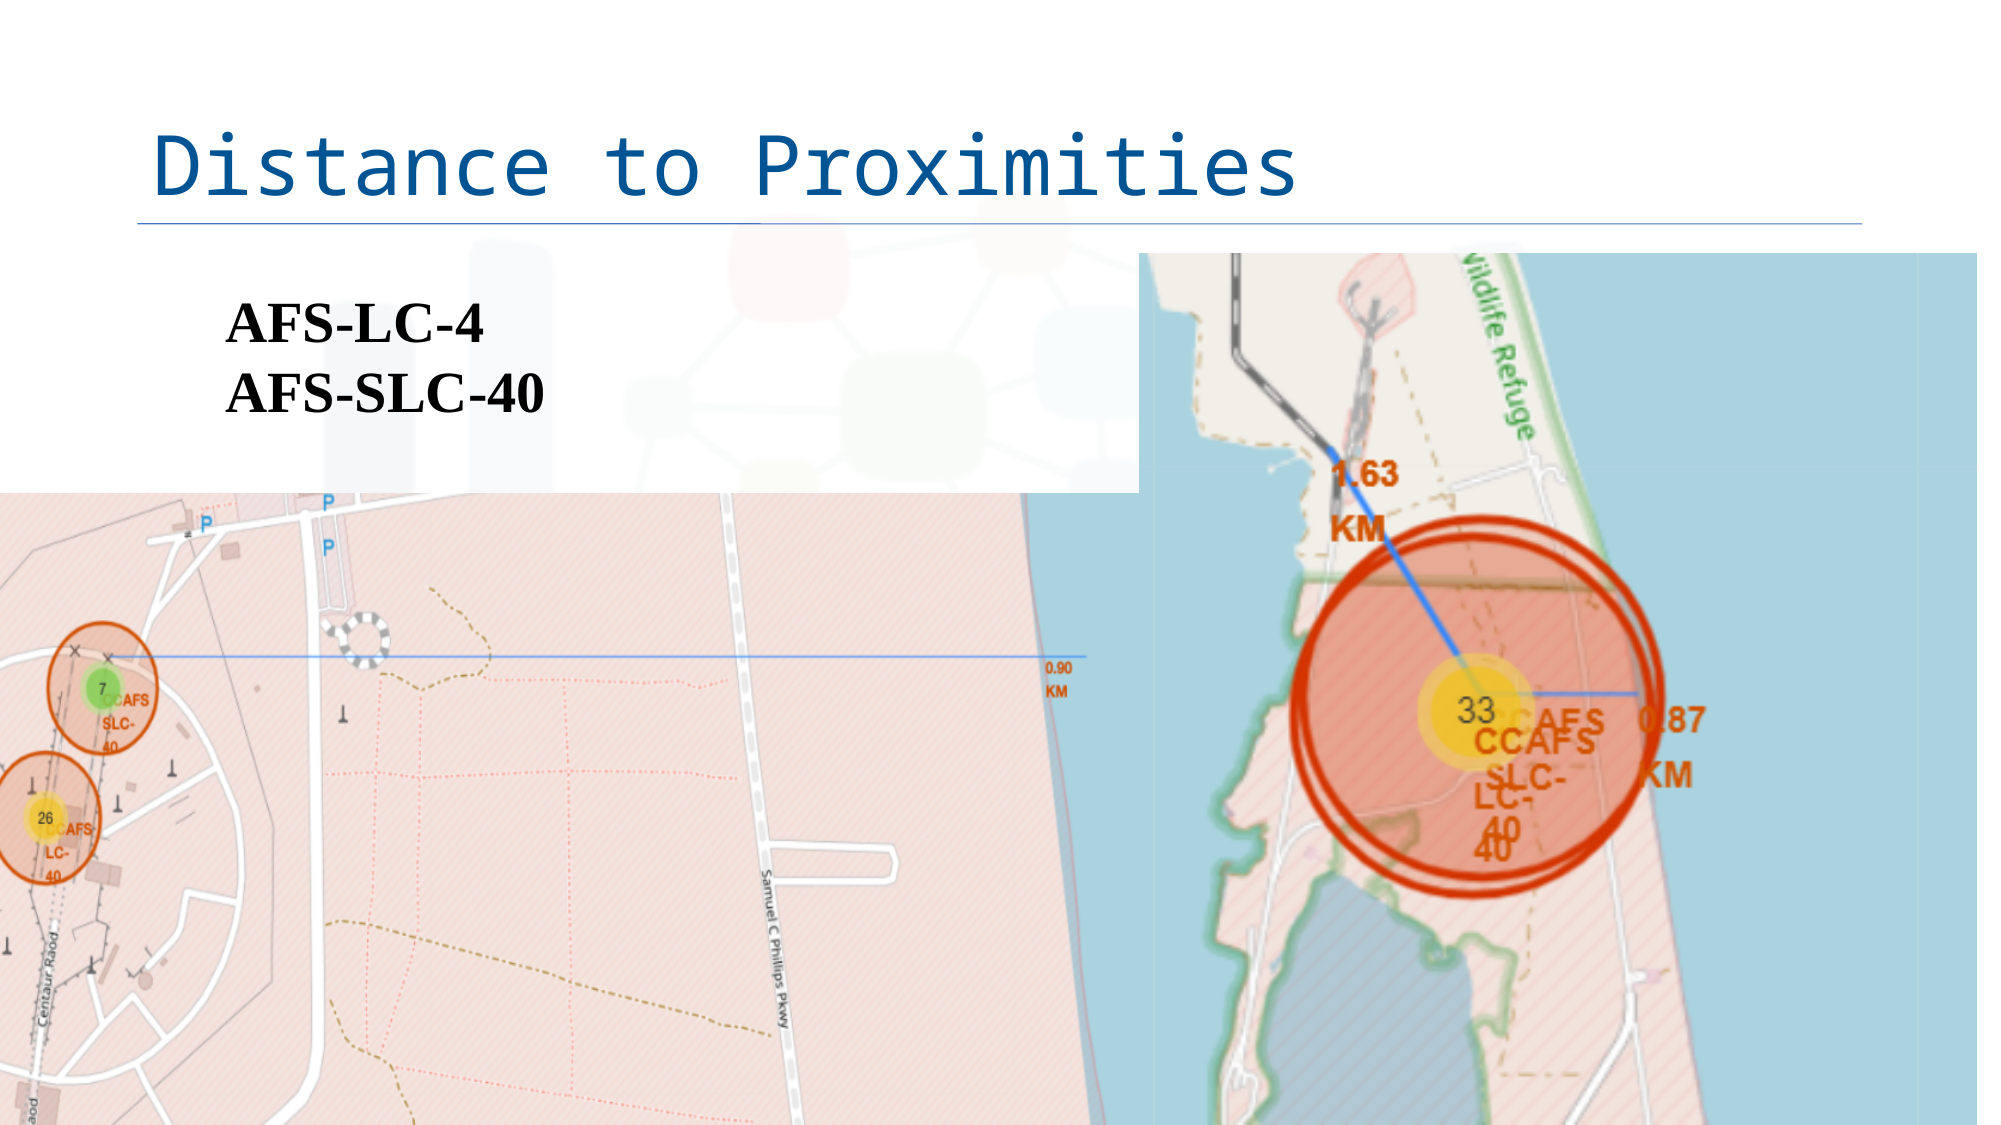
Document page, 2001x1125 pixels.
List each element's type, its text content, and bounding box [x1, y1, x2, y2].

text_box AFS-LC-4 AFS-SLC-40 [210, 276, 883, 431]
title Distance to Proximities [137, 59, 1904, 278]
picture [0, 253, 1977, 1125]
